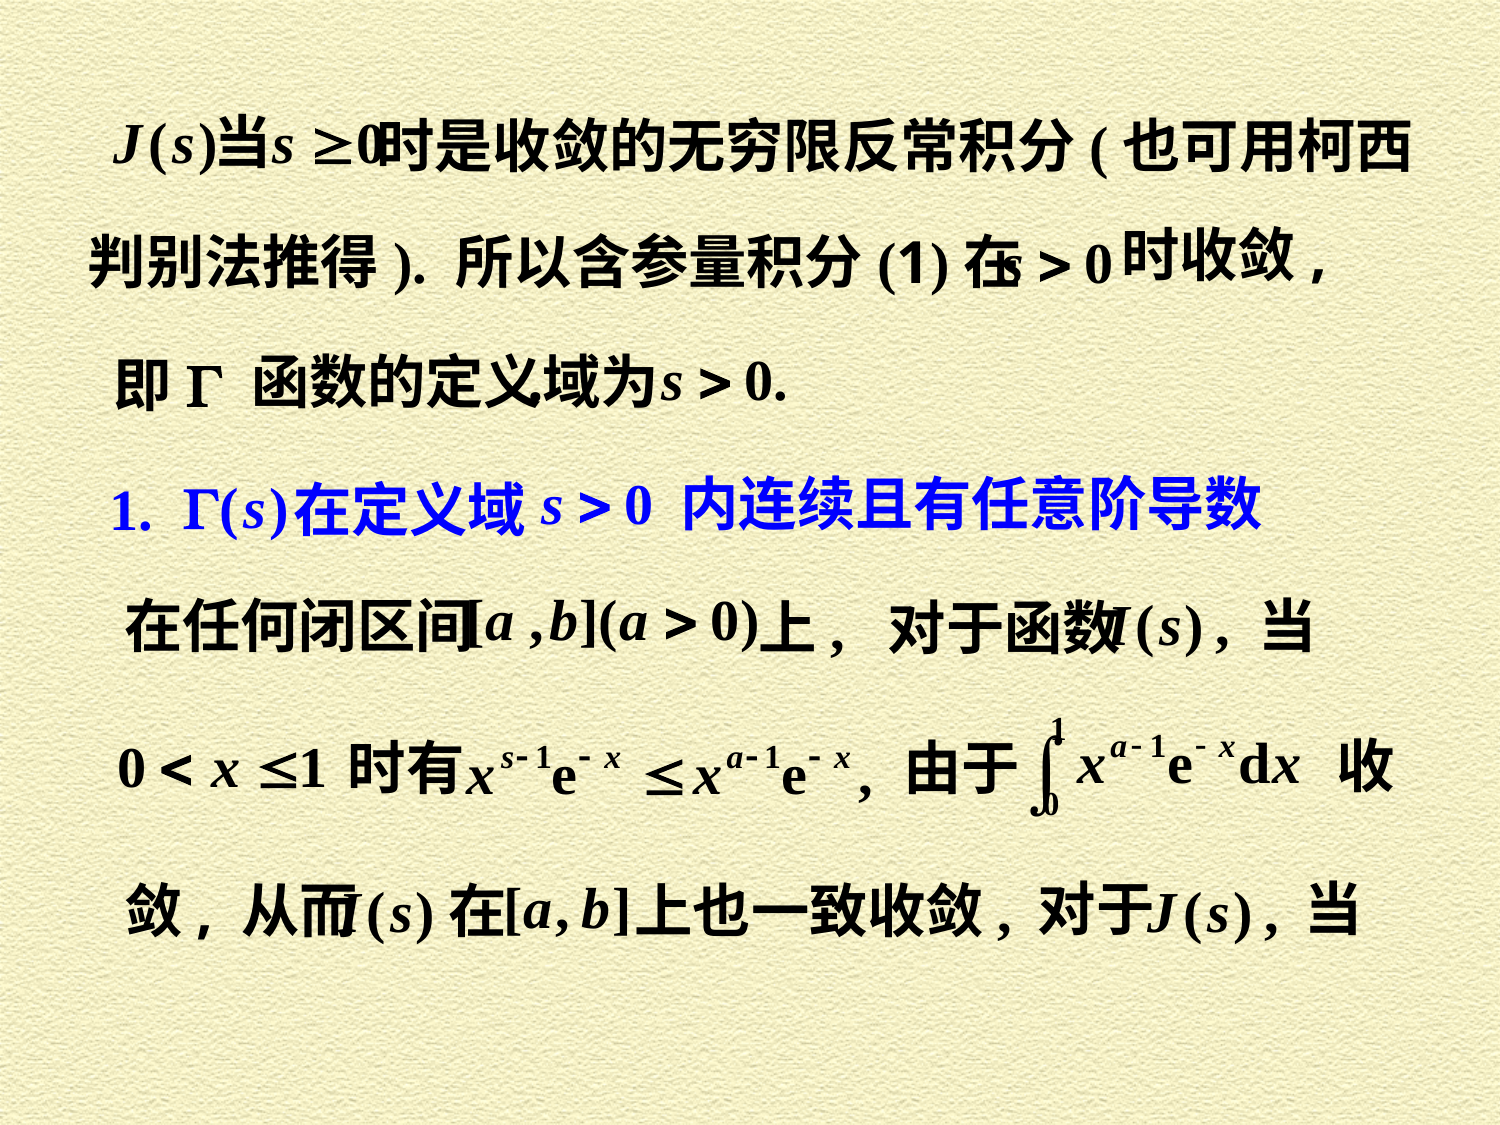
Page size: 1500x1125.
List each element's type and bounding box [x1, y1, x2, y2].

text_box [98, 336, 791, 427]
text_box [94, 459, 1288, 551]
text_box [100, 581, 1361, 669]
picture [0, 0, 1500, 1125]
text_box [109, 101, 1425, 187]
text_box [100, 211, 1364, 303]
text_box [100, 864, 1407, 953]
text_box [115, 709, 1437, 822]
